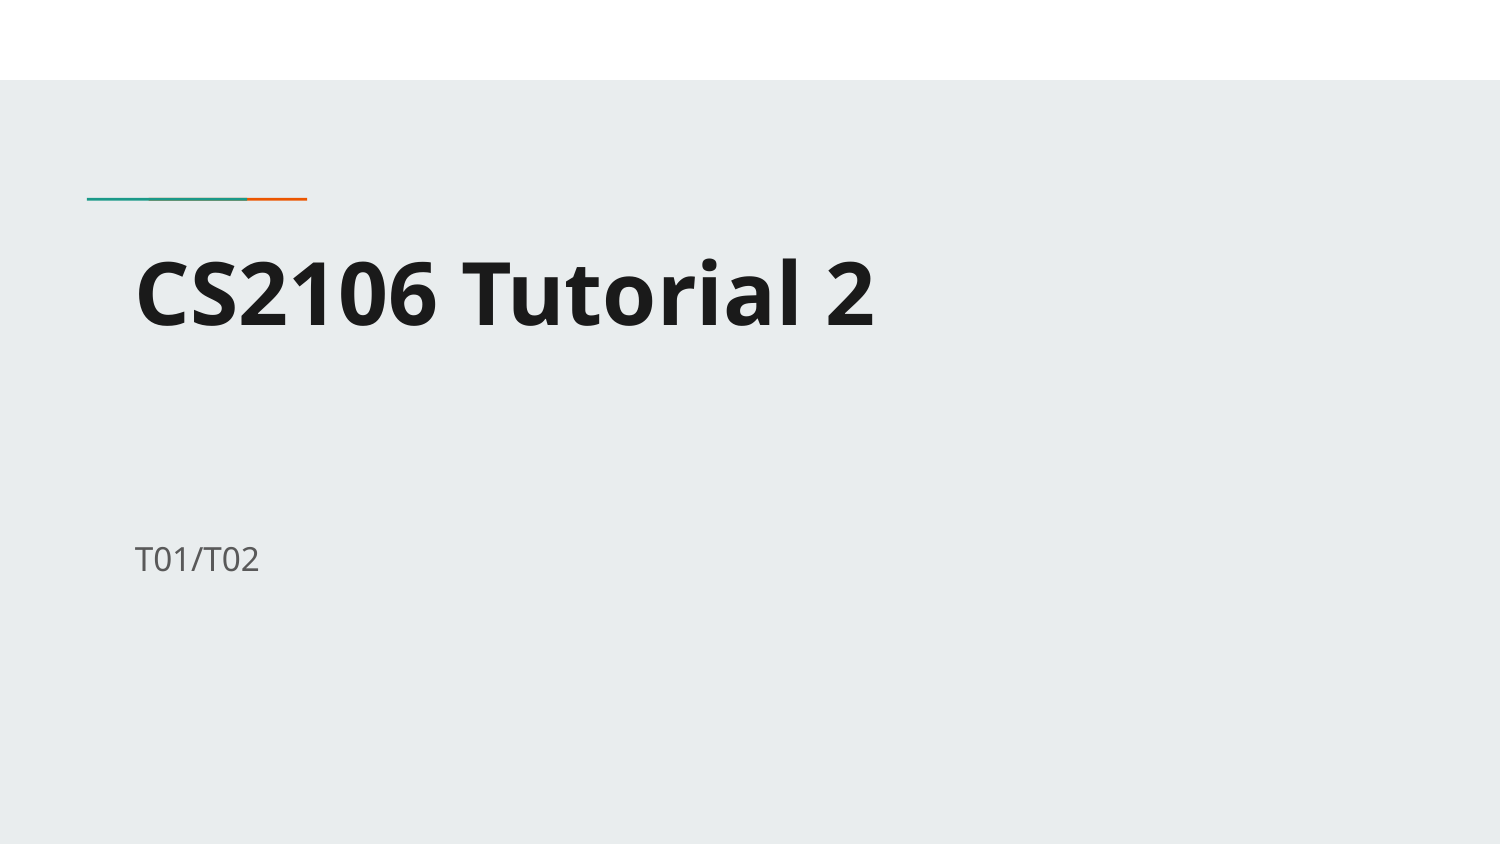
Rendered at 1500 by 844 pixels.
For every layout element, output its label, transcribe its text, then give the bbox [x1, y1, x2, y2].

title CS2106 Tutorial 2 [119, 216, 1381, 490]
subtitle T01/T02 [119, 520, 1381, 610]
